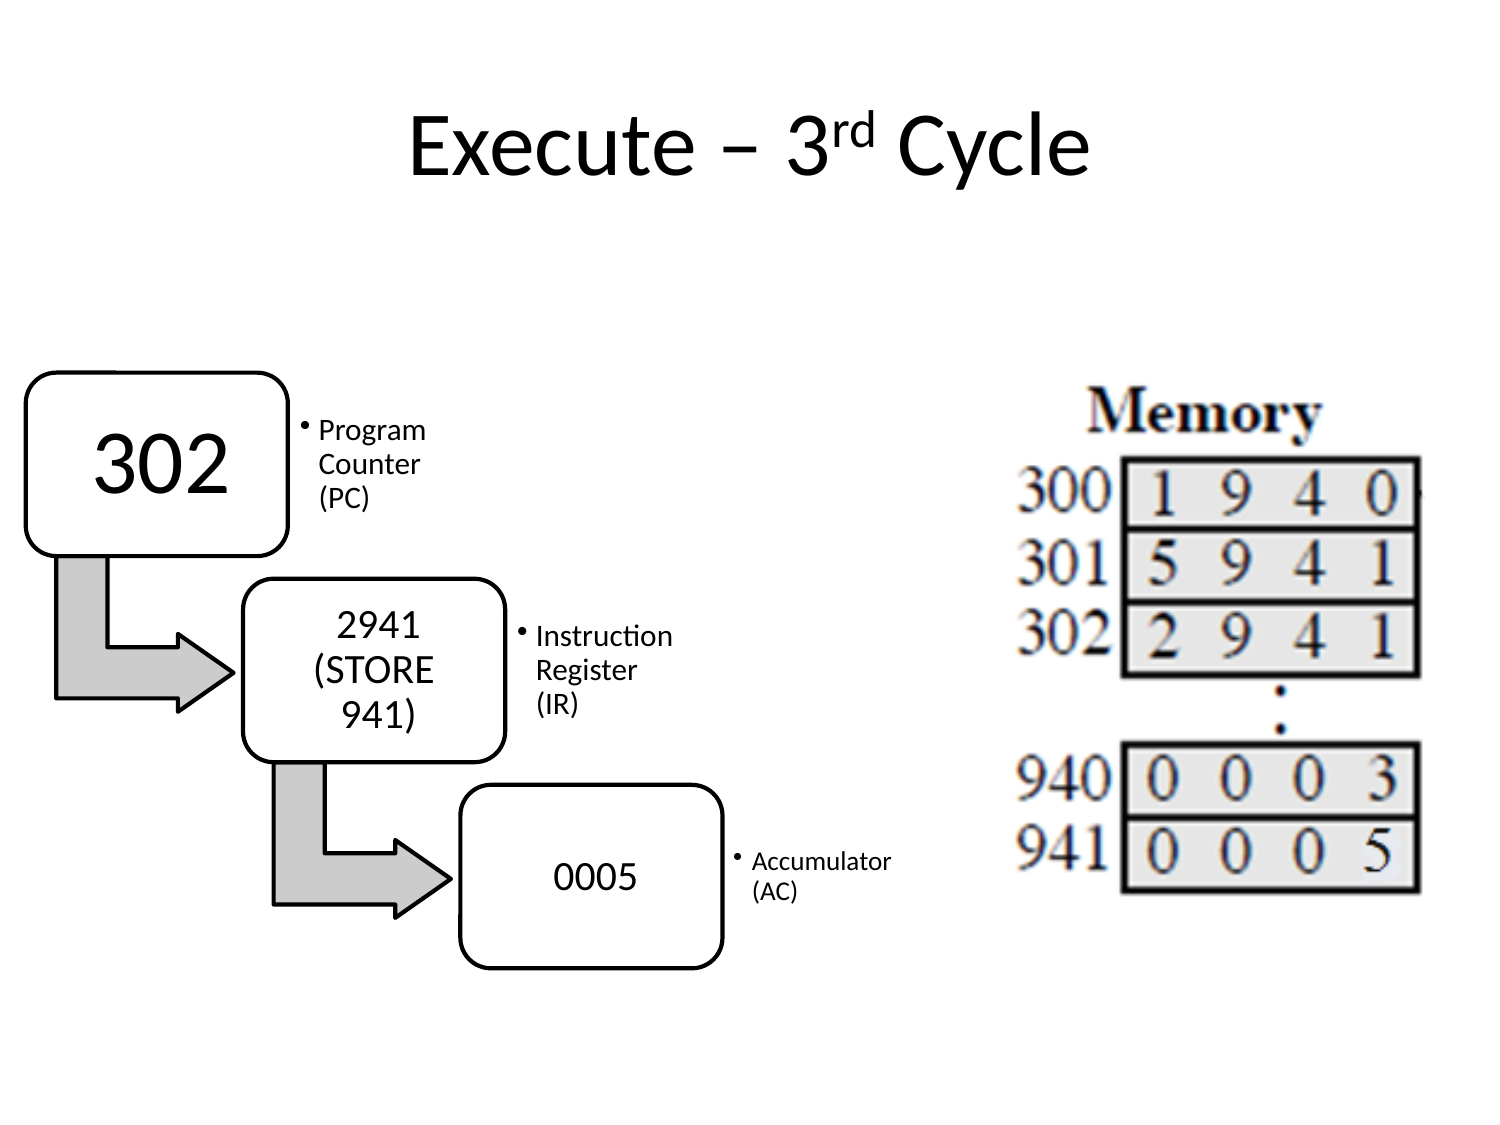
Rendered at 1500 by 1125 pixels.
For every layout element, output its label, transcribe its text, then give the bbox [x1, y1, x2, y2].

picture [1012, 377, 1426, 900]
title Execute – 3rd Cycle [75, 45, 1425, 233]
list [25, 337, 914, 1004]
